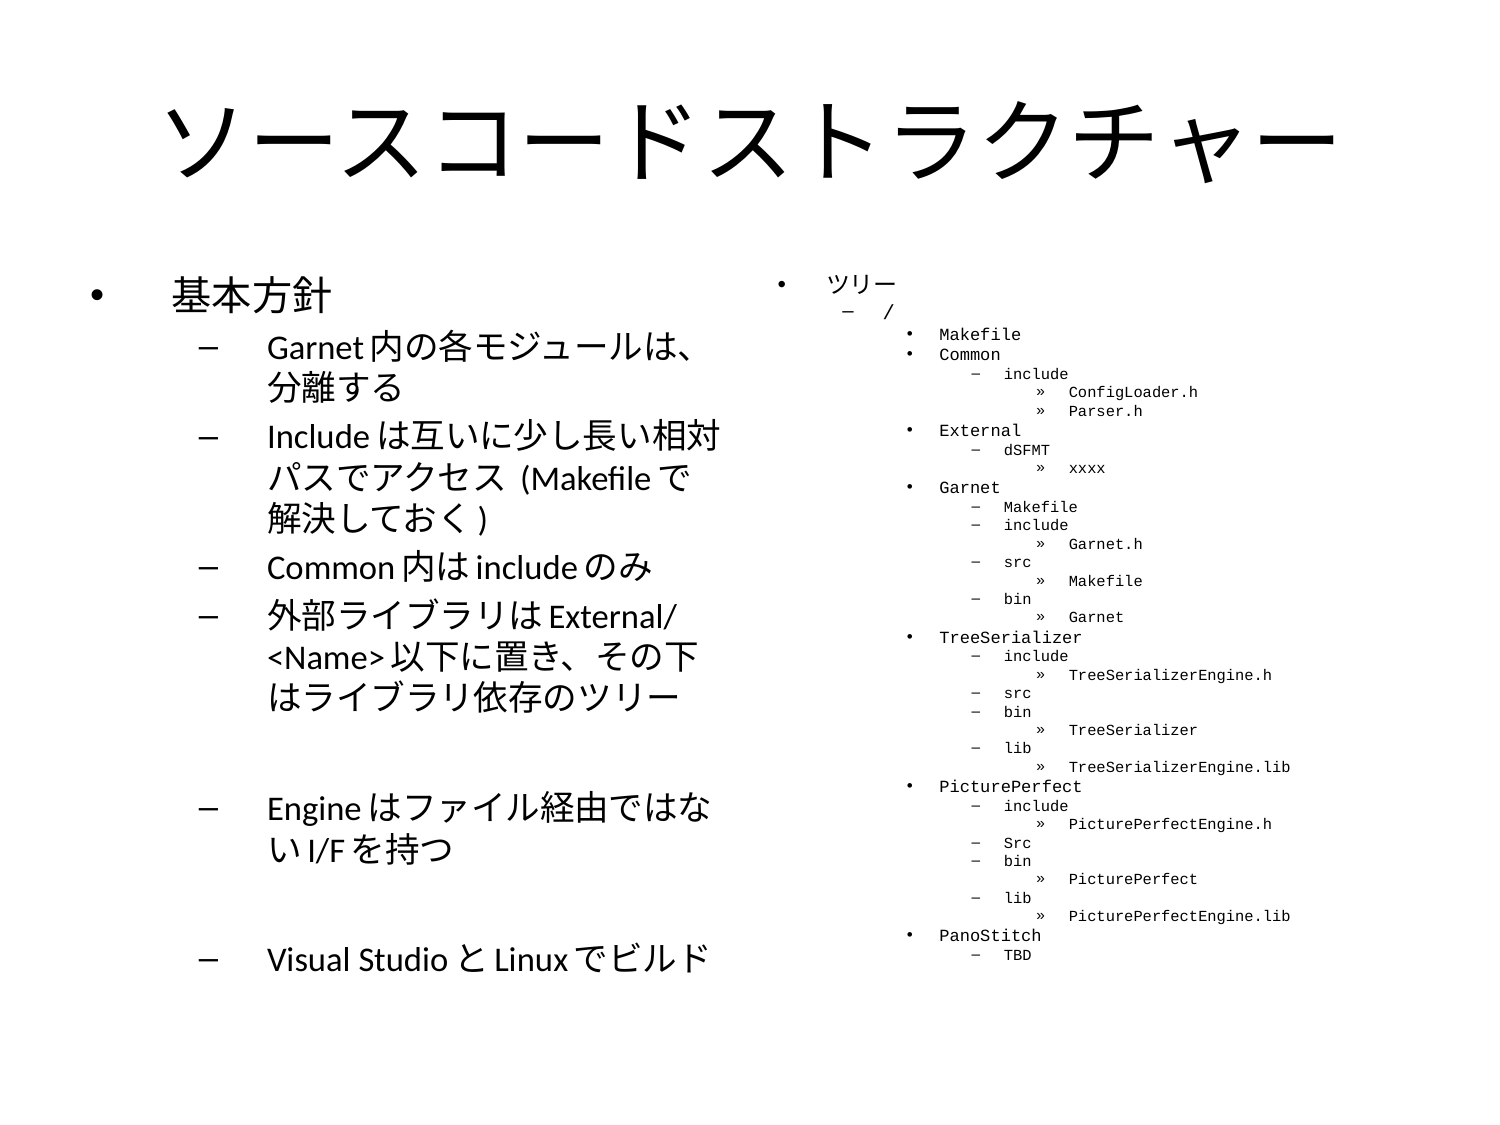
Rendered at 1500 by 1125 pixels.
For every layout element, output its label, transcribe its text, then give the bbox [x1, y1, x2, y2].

list ツリー / Makefile Common include ConfigLoader.h Parser.h External dSFMT xxxx Garnet Makefile include Garnet.h src Makefile bin Garnet TreeSerializer include TreeSerializerEngine.h src bin TreeSerializer lib TreeSerializerEngine.lib PicturePerfect include PicturePerfectEngine.h Src bin PicturePerfect lib PicturePerfectEngine.lib PanoStitch TBD [762, 262, 1425, 1005]
title ソースコードストラクチャー [75, 45, 1425, 233]
list 基本方針 Garnet内の各モジュールは、分離する Includeは互いに少し長い相対パスでアクセス (Makefileで解決しておく) Common内はincludeのみ 外部ライブラリはExternal/<Name>以下に置き、その下はライブラリ依存のツリー Engineはファイル経由ではないI/Fを持つ Visual StudioとLinuxでビルド [75, 262, 738, 1005]
